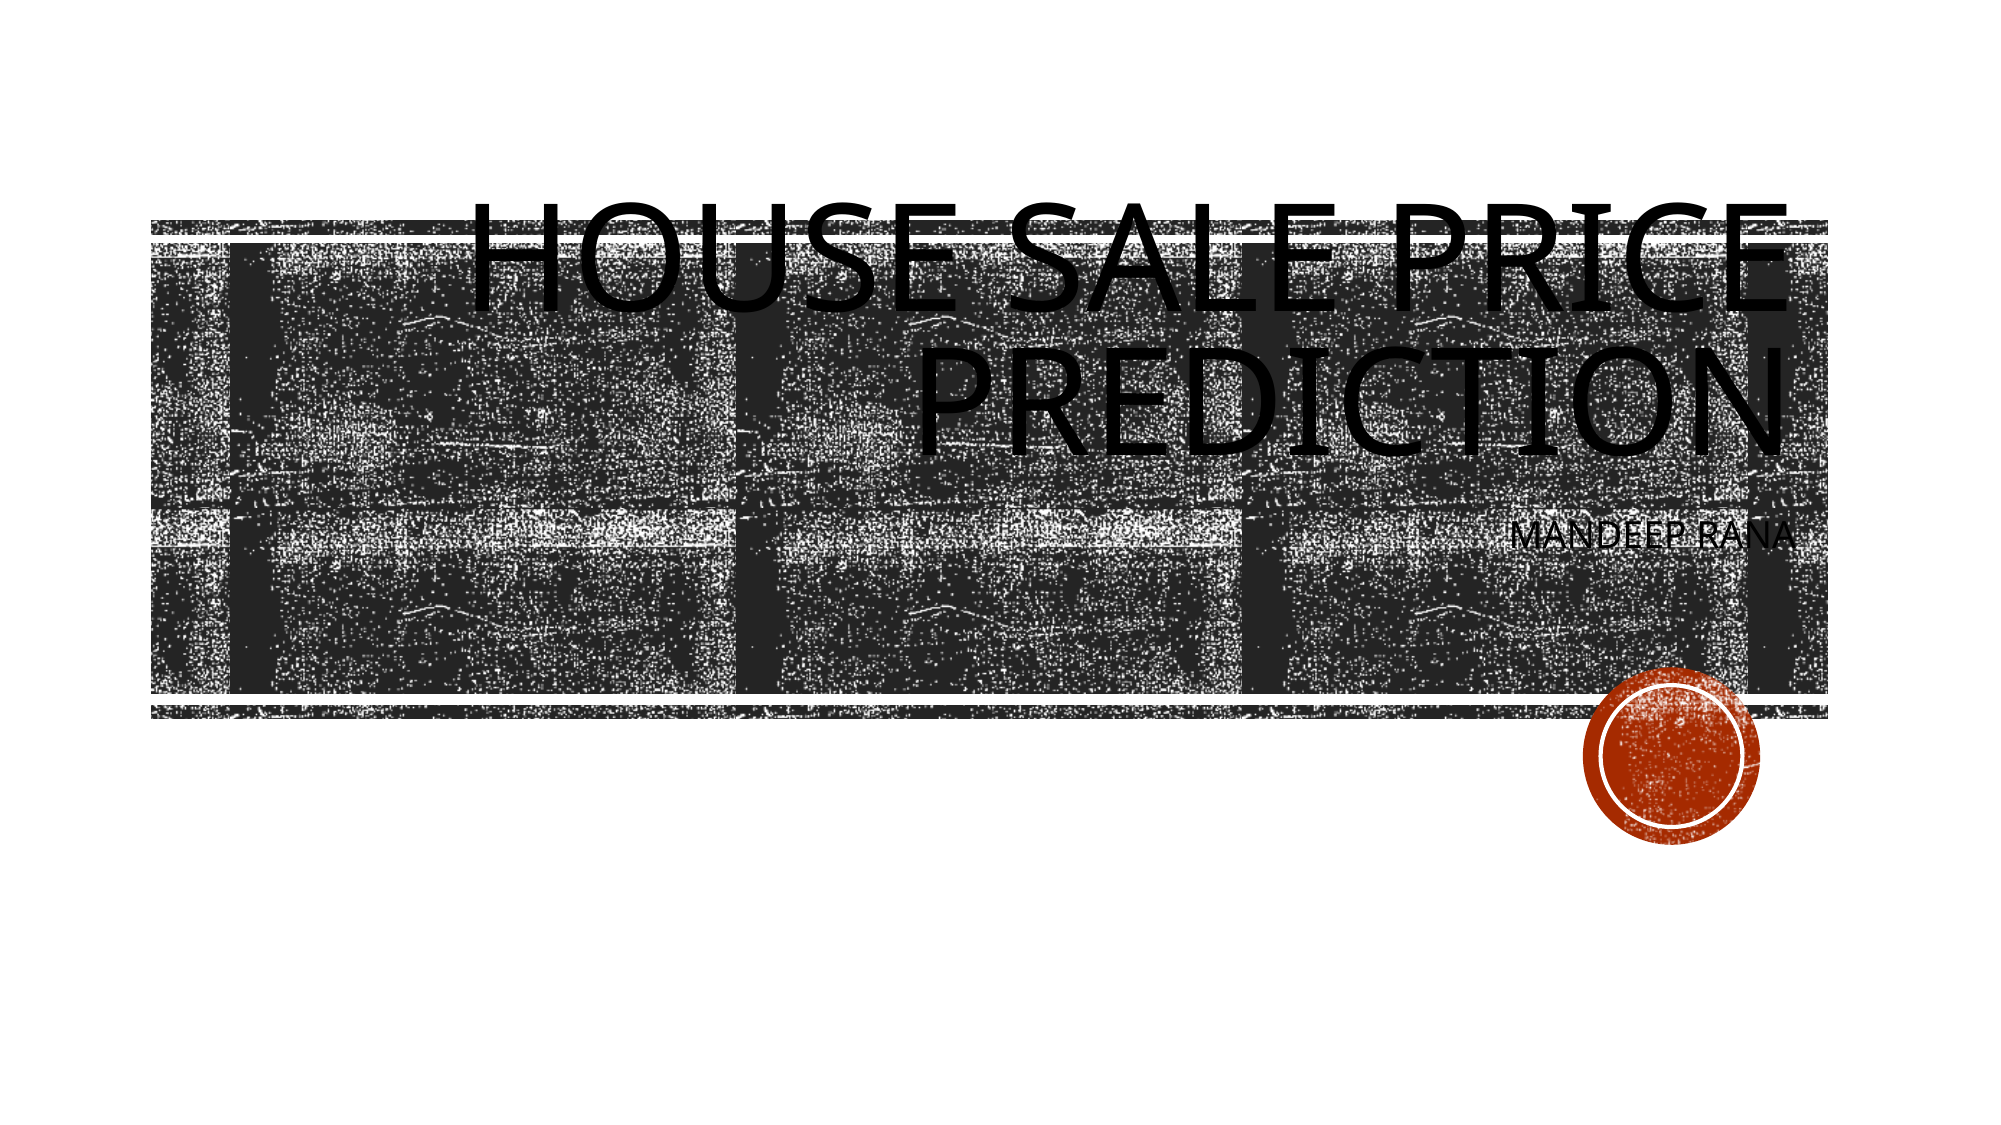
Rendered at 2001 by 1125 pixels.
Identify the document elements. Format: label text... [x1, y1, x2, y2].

title House sale price prediction Mandeep Rana [148, 360, 1812, 716]
